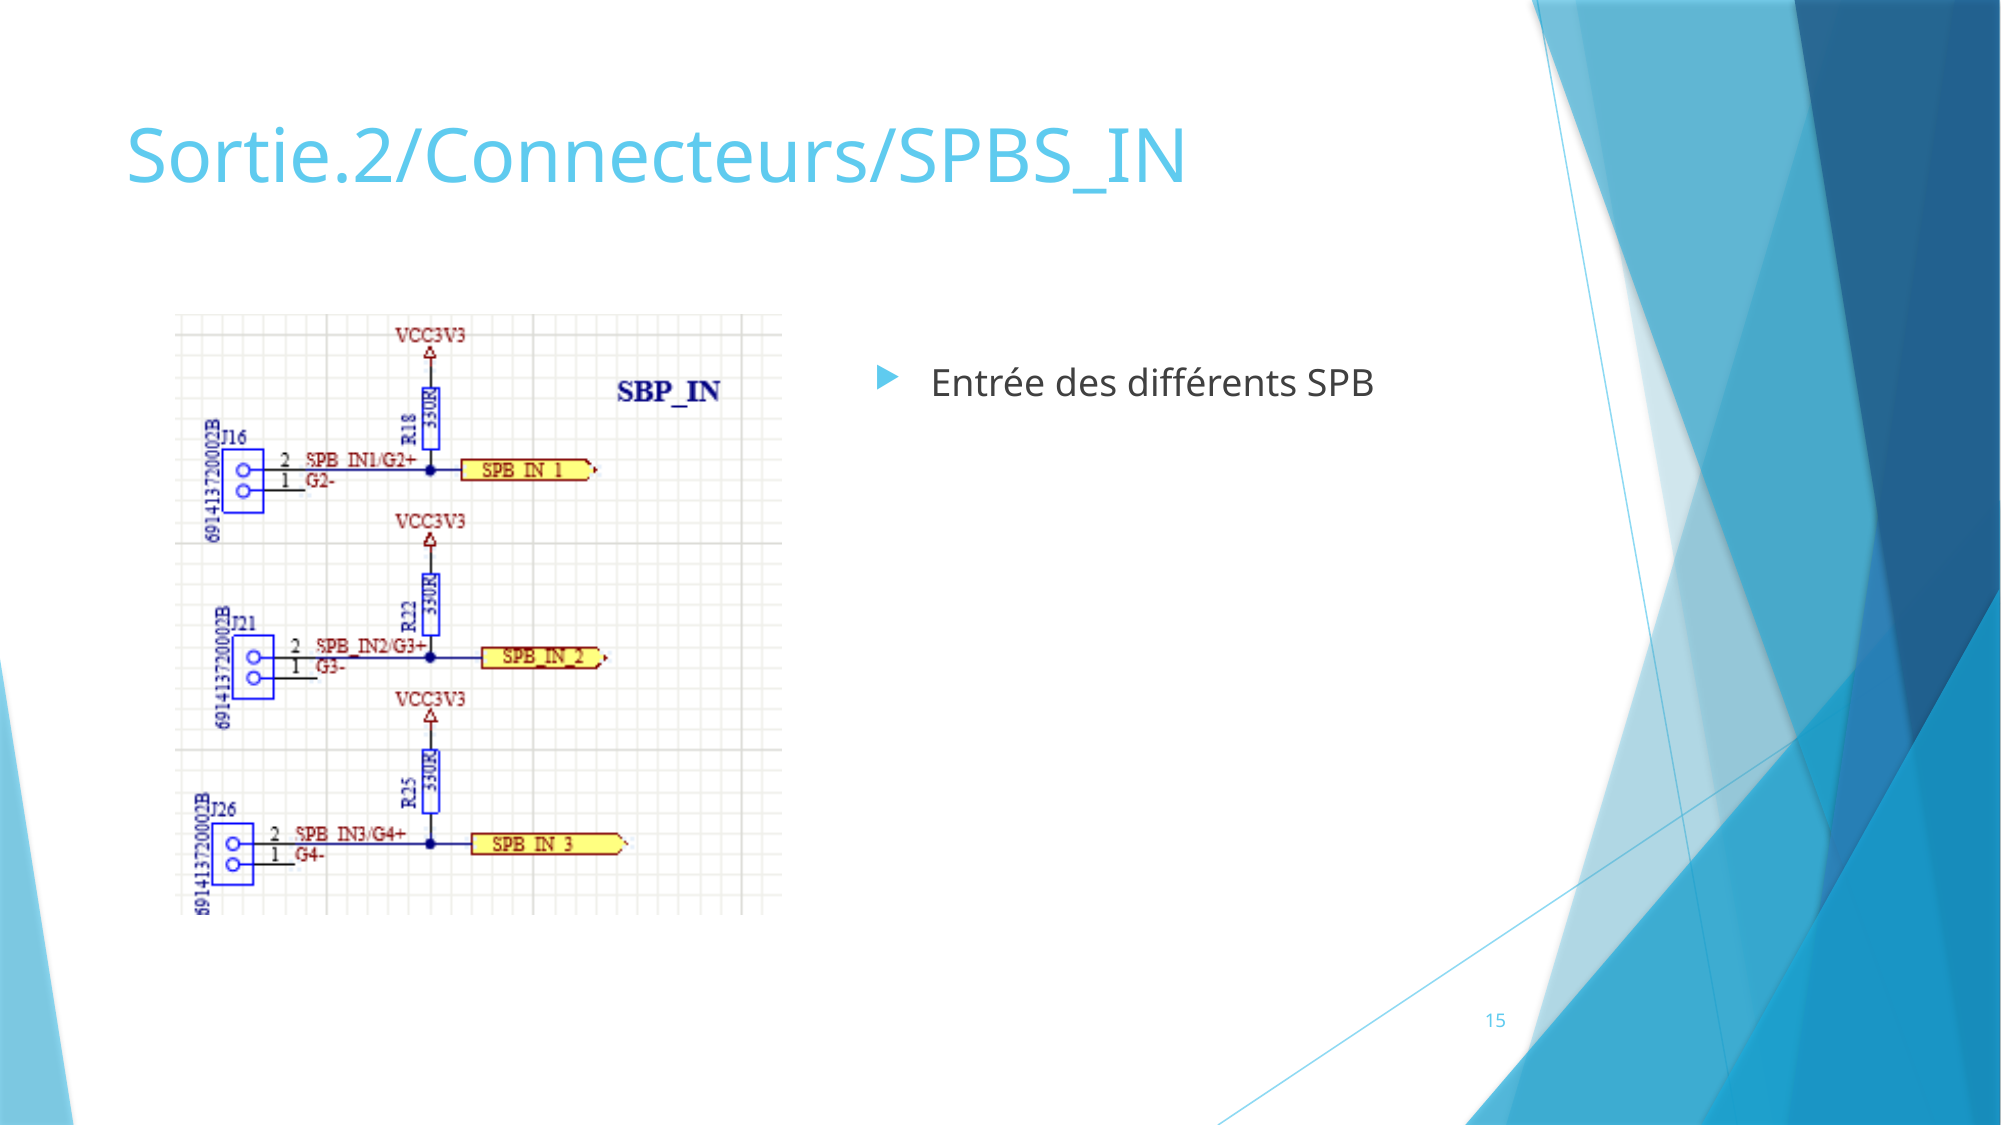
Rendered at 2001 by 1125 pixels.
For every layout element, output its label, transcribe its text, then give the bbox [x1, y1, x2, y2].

picture [175, 314, 782, 915]
title Sortie.2/Connecteurs/SPBS_IN [111, 99, 1522, 317]
slide_number 15 [1409, 991, 1522, 1051]
list Entrée des différents SPB [859, 351, 2000, 774]
